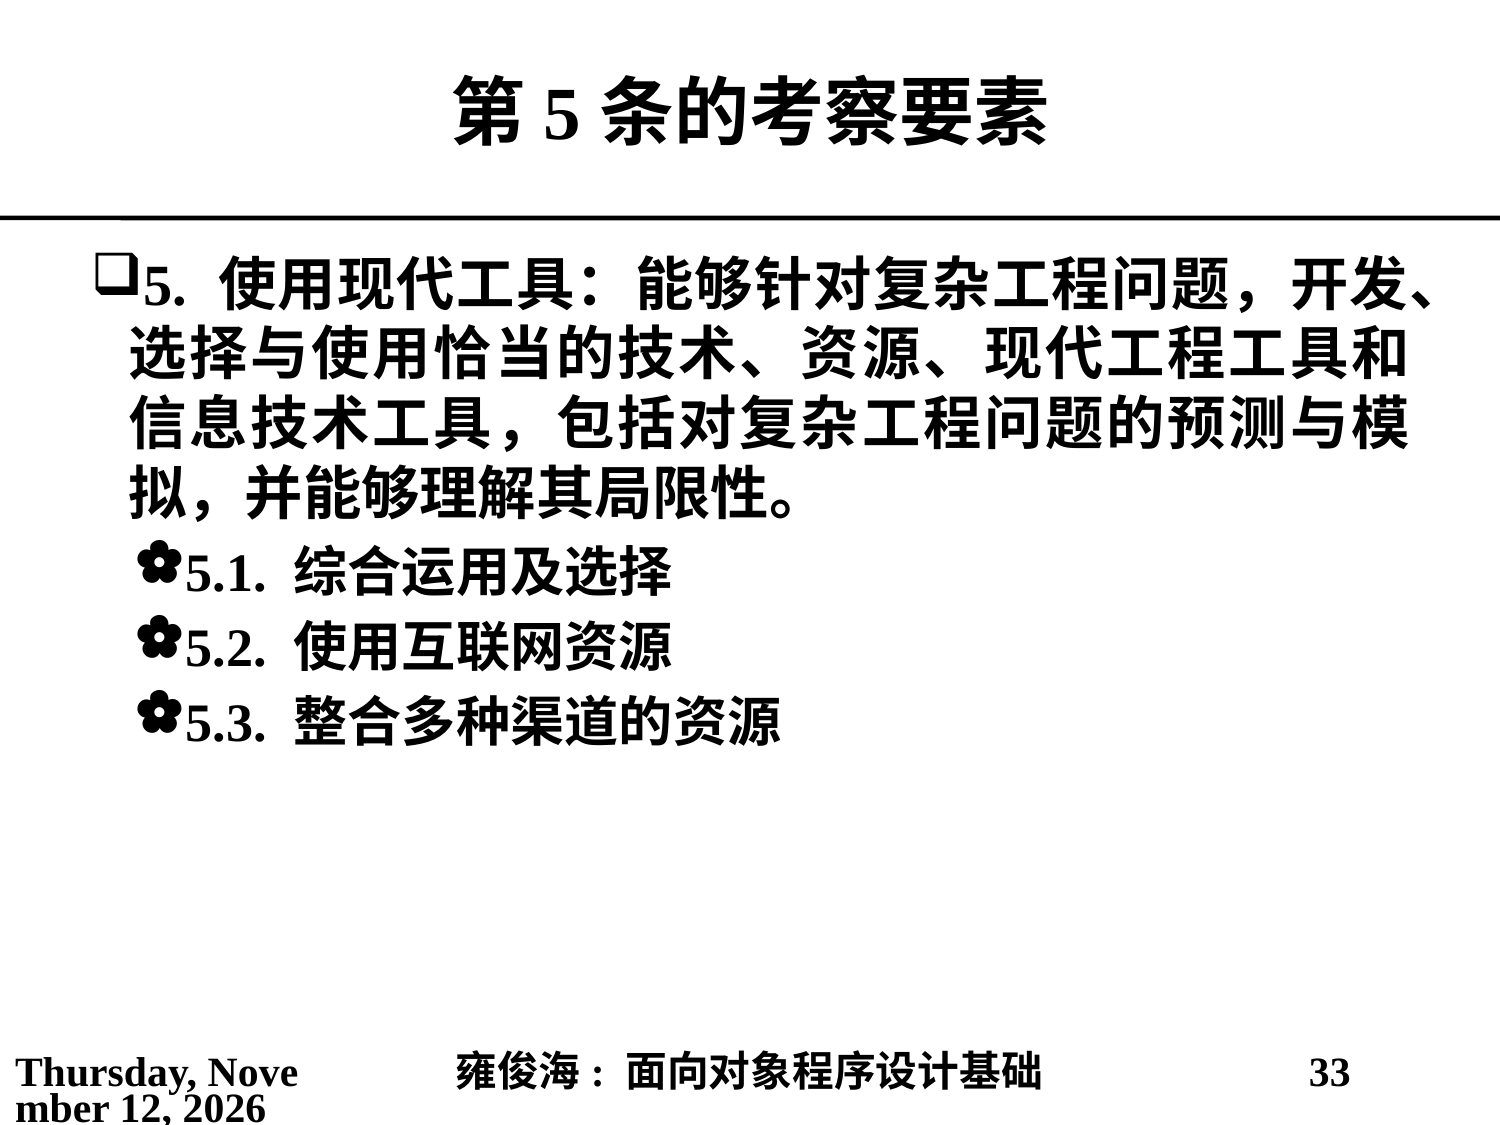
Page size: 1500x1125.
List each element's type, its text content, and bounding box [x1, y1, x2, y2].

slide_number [0, 1042, 337, 1103]
slide_number 33 [1161, 1042, 1499, 1103]
title 第5条的考察要素 [0, 0, 1500, 217]
footer 雍俊海: 面向对象程序设计基础 [337, 1042, 1161, 1103]
list 5. 使用现代工具：能够针对复杂工程问题，开发、选择与使用恰当的技术、资源、现代工程工具和信息技术工具，包括对复杂工程问题的预测与模拟，并能够理解其局限性。 5.1. 综合运用及选择 5.2. 使用互联网资源 5.3. 整合多种渠道的资源 [75, 239, 1425, 1042]
